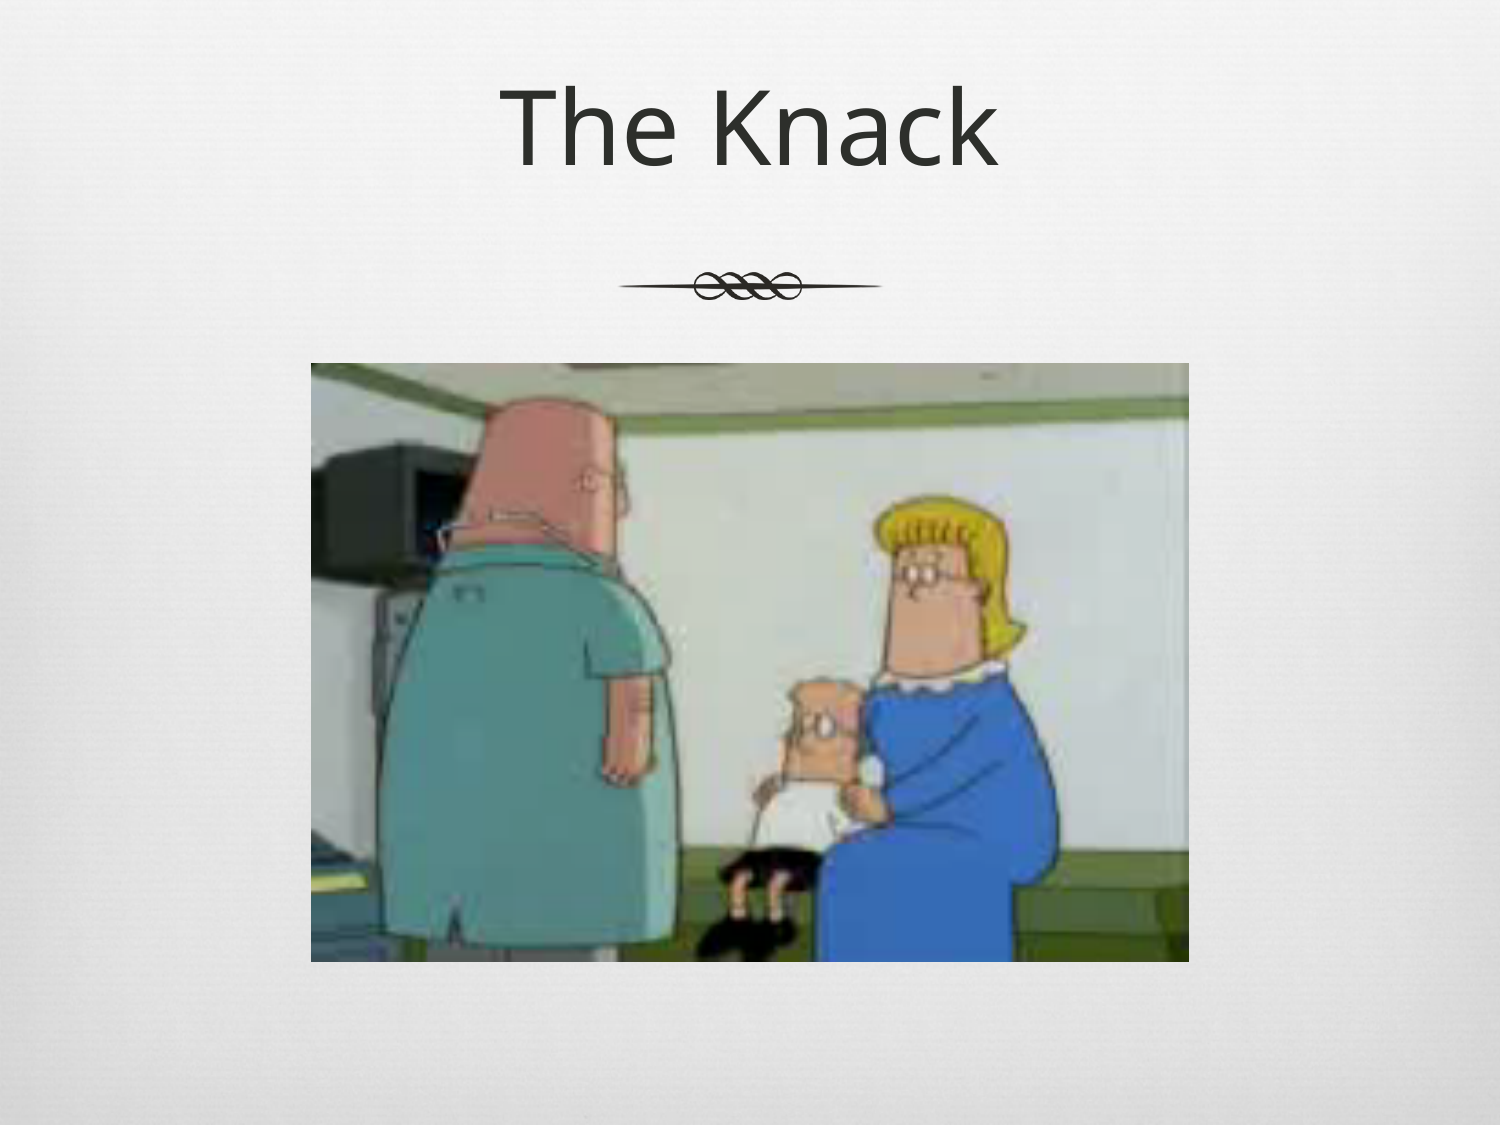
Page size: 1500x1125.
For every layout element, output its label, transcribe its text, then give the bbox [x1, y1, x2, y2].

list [310, 361, 1190, 963]
title The Knack [112, 11, 1388, 236]
picture [615, 272, 885, 300]
